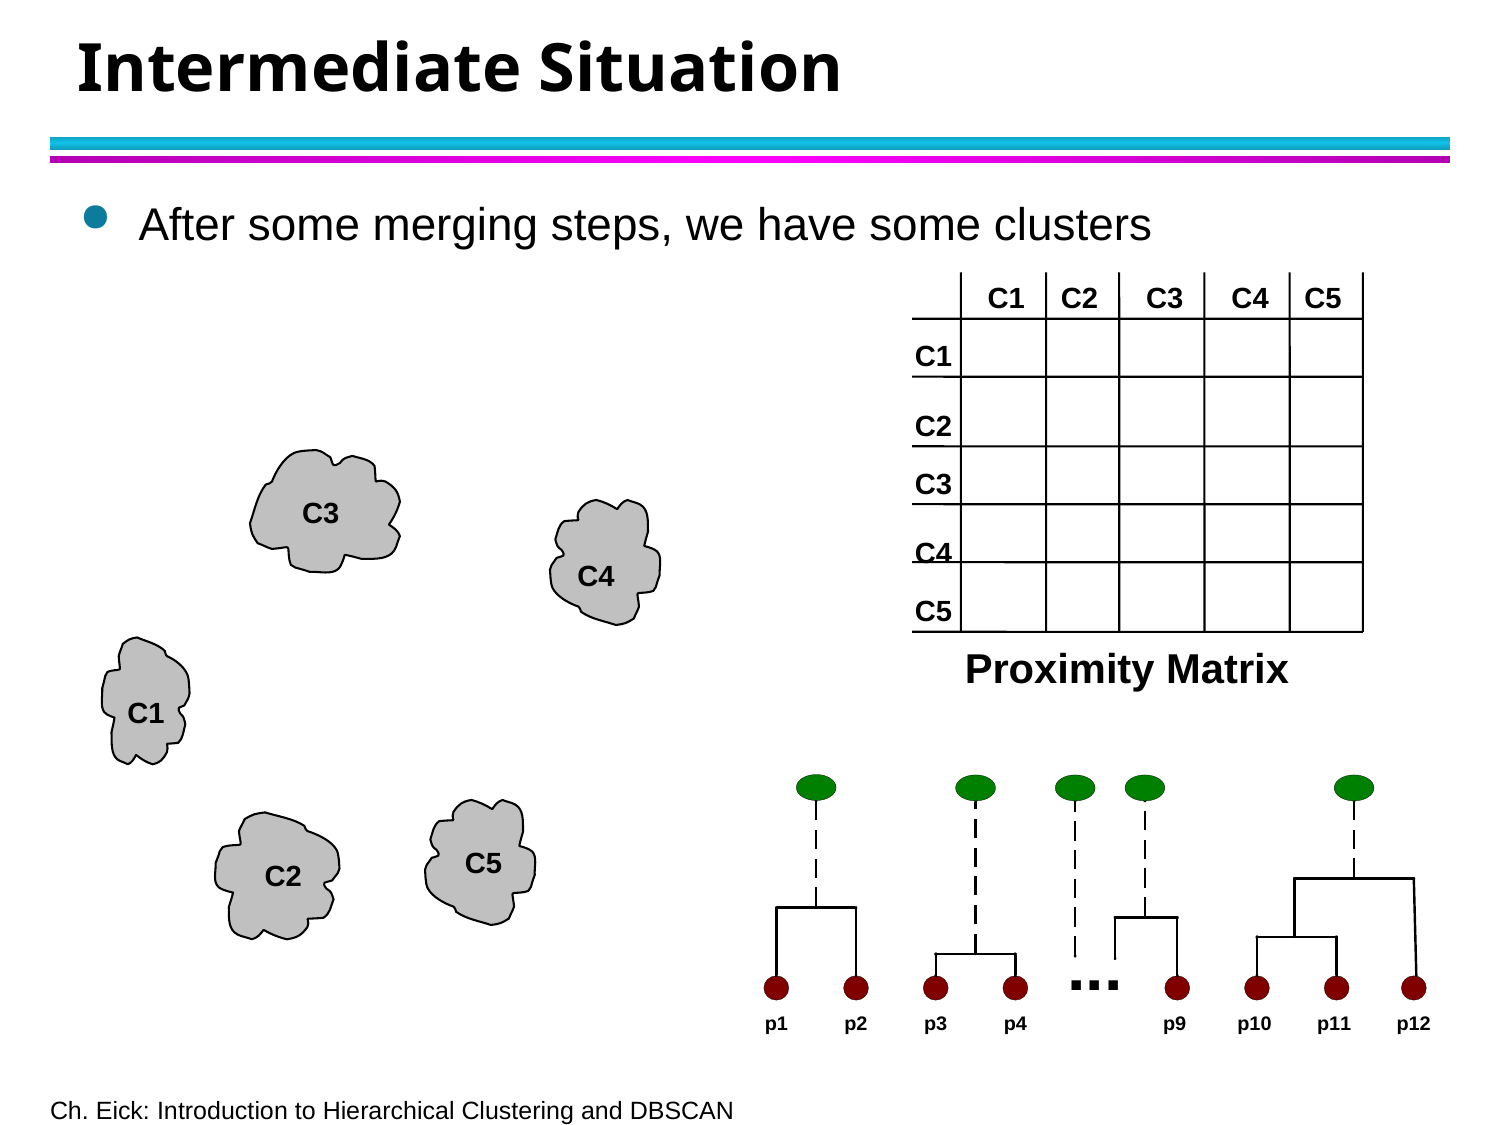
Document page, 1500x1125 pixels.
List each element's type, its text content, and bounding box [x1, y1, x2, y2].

text_box Proximity Matrix [950, 644, 1363, 700]
text_box C4 [562, 549, 638, 600]
text_box [249, 450, 400, 573]
text_box [425, 799, 536, 925]
text_box [555, 499, 661, 594]
text_box C5 [449, 837, 525, 888]
text_box C2 [249, 849, 325, 900]
text_box [101, 637, 190, 717]
text_box [214, 812, 340, 940]
text_box C1 [112, 687, 188, 738]
text_box [111, 729, 182, 765]
title Intermediate Situation [62, 24, 1421, 113]
text_box [564, 598, 639, 625]
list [762, 772, 1433, 1038]
text_box [549, 556, 562, 599]
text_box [899, 272, 1376, 636]
text_box C3 [287, 487, 363, 538]
list After some merging steps, we have some clusters [67, 187, 1432, 1038]
